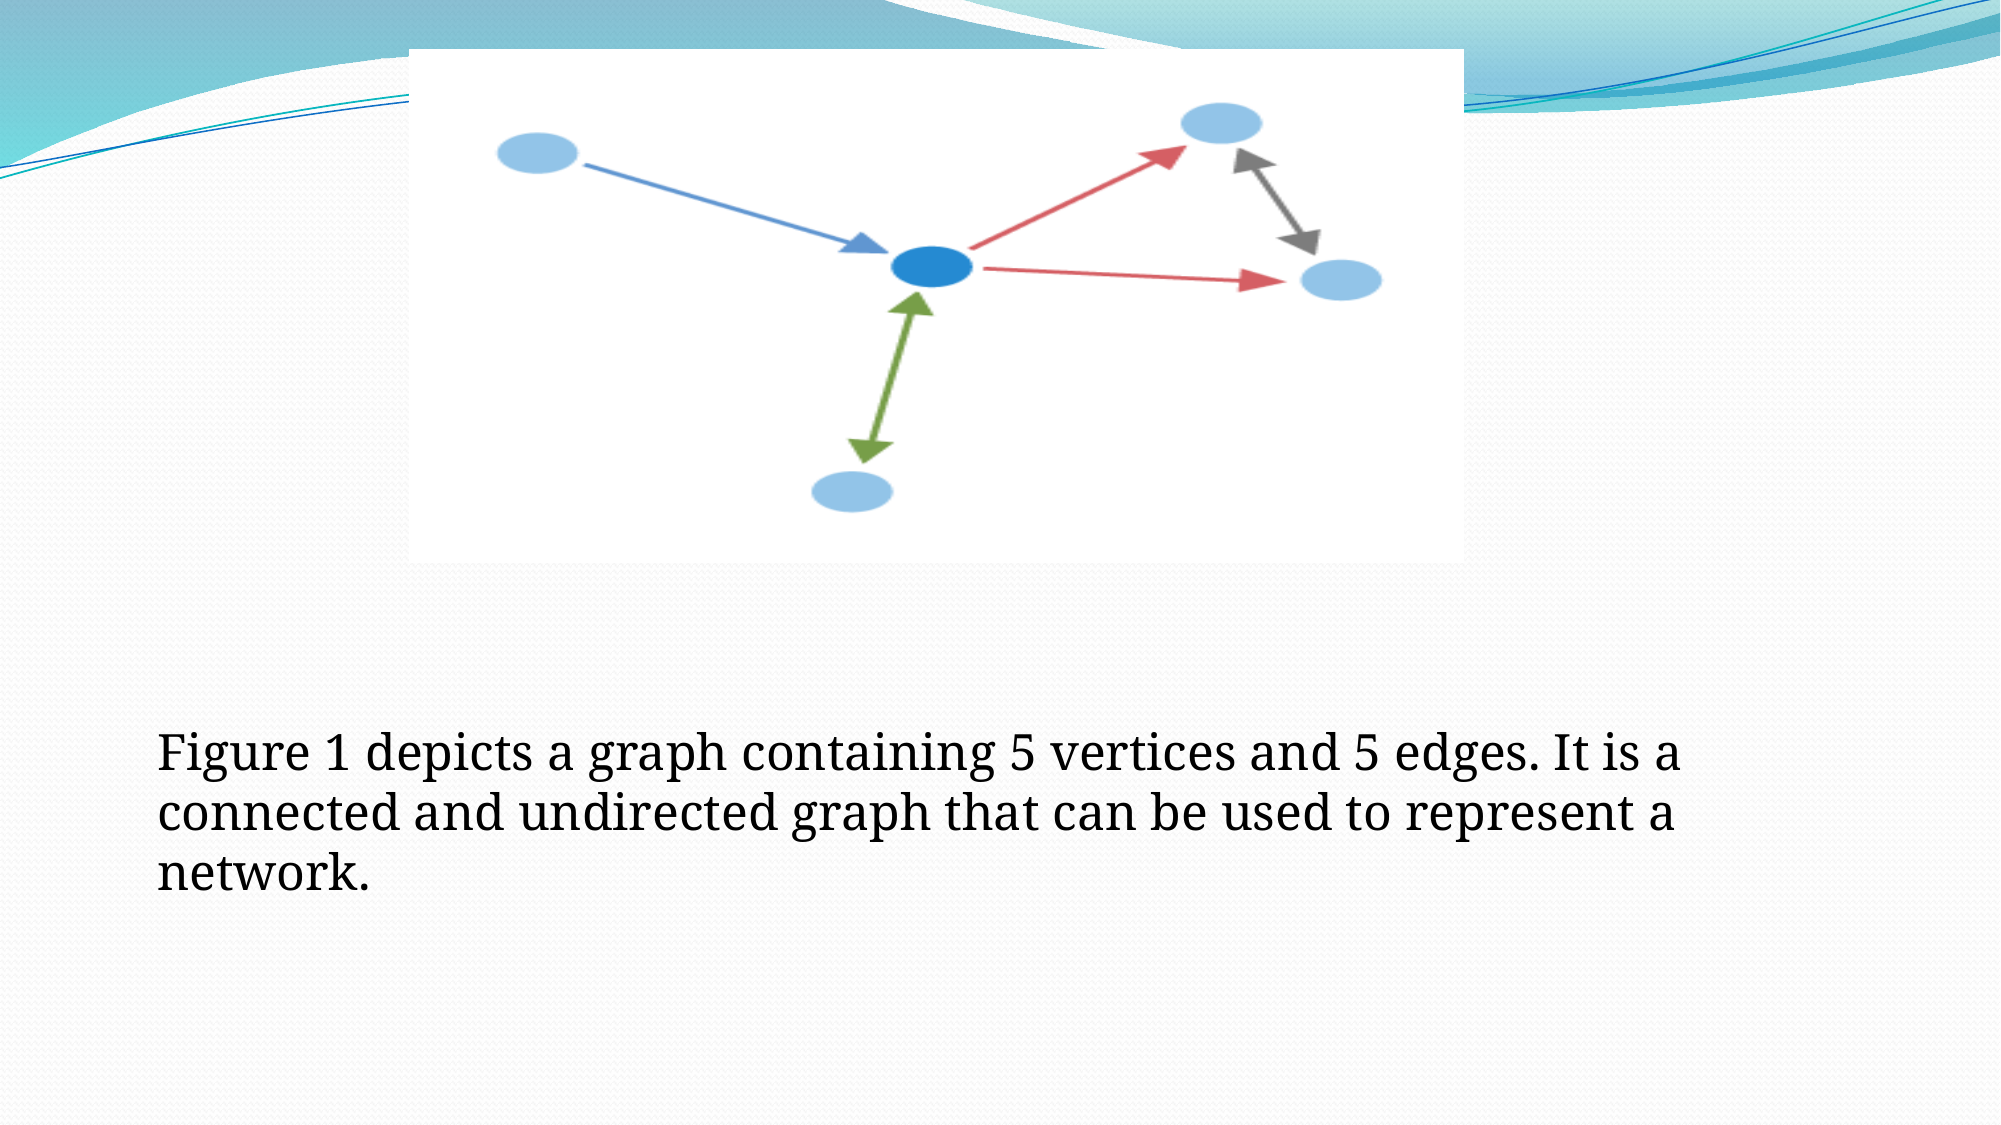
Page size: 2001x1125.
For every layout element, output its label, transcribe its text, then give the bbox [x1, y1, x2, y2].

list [409, 49, 1464, 564]
text_box Figure 1 depicts a graph containing 5 vertices and 5 edges. It is a connected and undirected graph that can be used to represent a network. [142, 712, 1858, 908]
